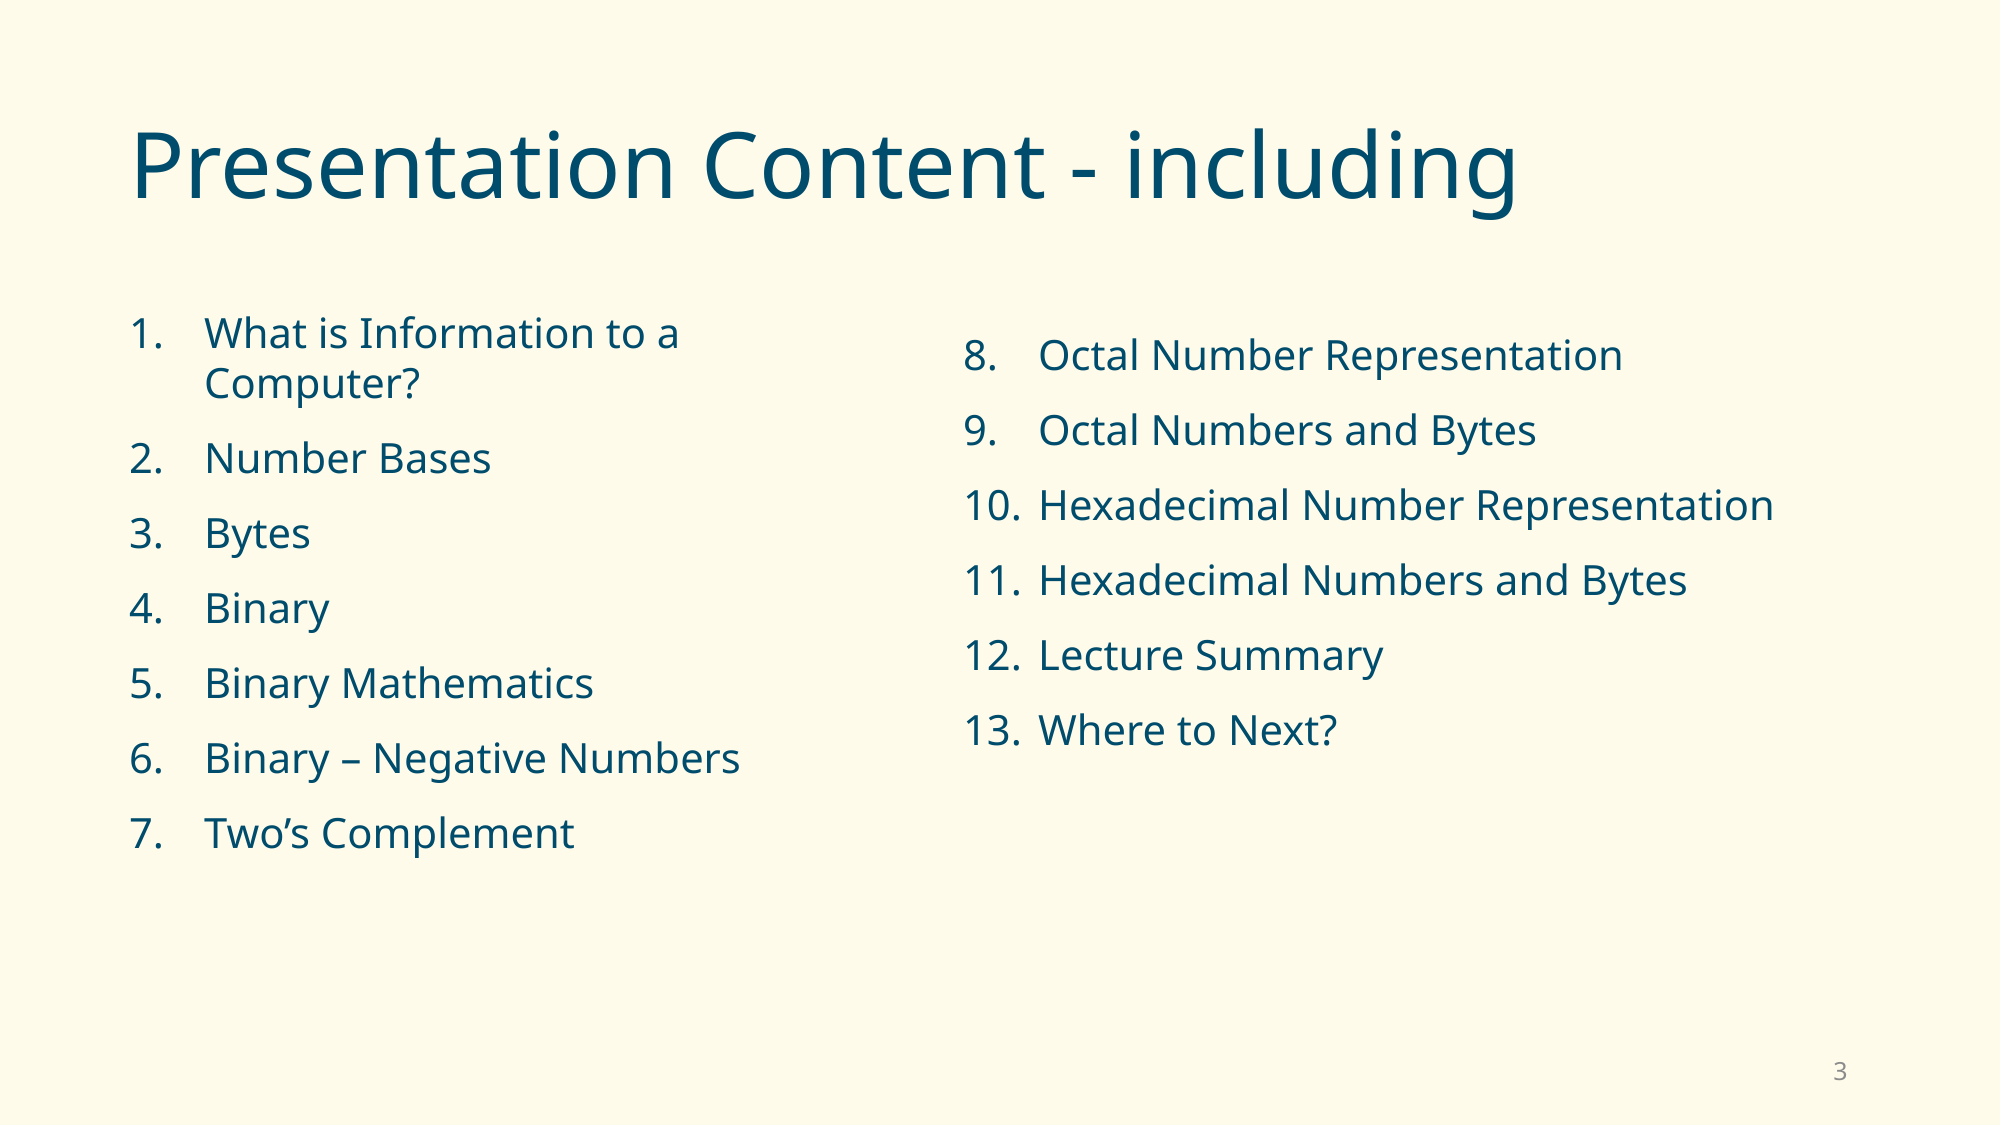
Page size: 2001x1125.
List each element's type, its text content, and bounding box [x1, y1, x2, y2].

slide_number 3 [1412, 1042, 1863, 1103]
title Presentation Content - including [114, 59, 1886, 278]
text_box Octal Number Representation Octal Numbers and Bytes Hexadecimal Number Representation Hexadecimal Numbers and Bytes Lecture Summary Where to Next? [948, 321, 1835, 1036]
list What is Information to a Computer? Number Bases Bytes Binary Binary Mathematics Binary – Negative Numbers Two’s Complement [114, 299, 919, 1014]
